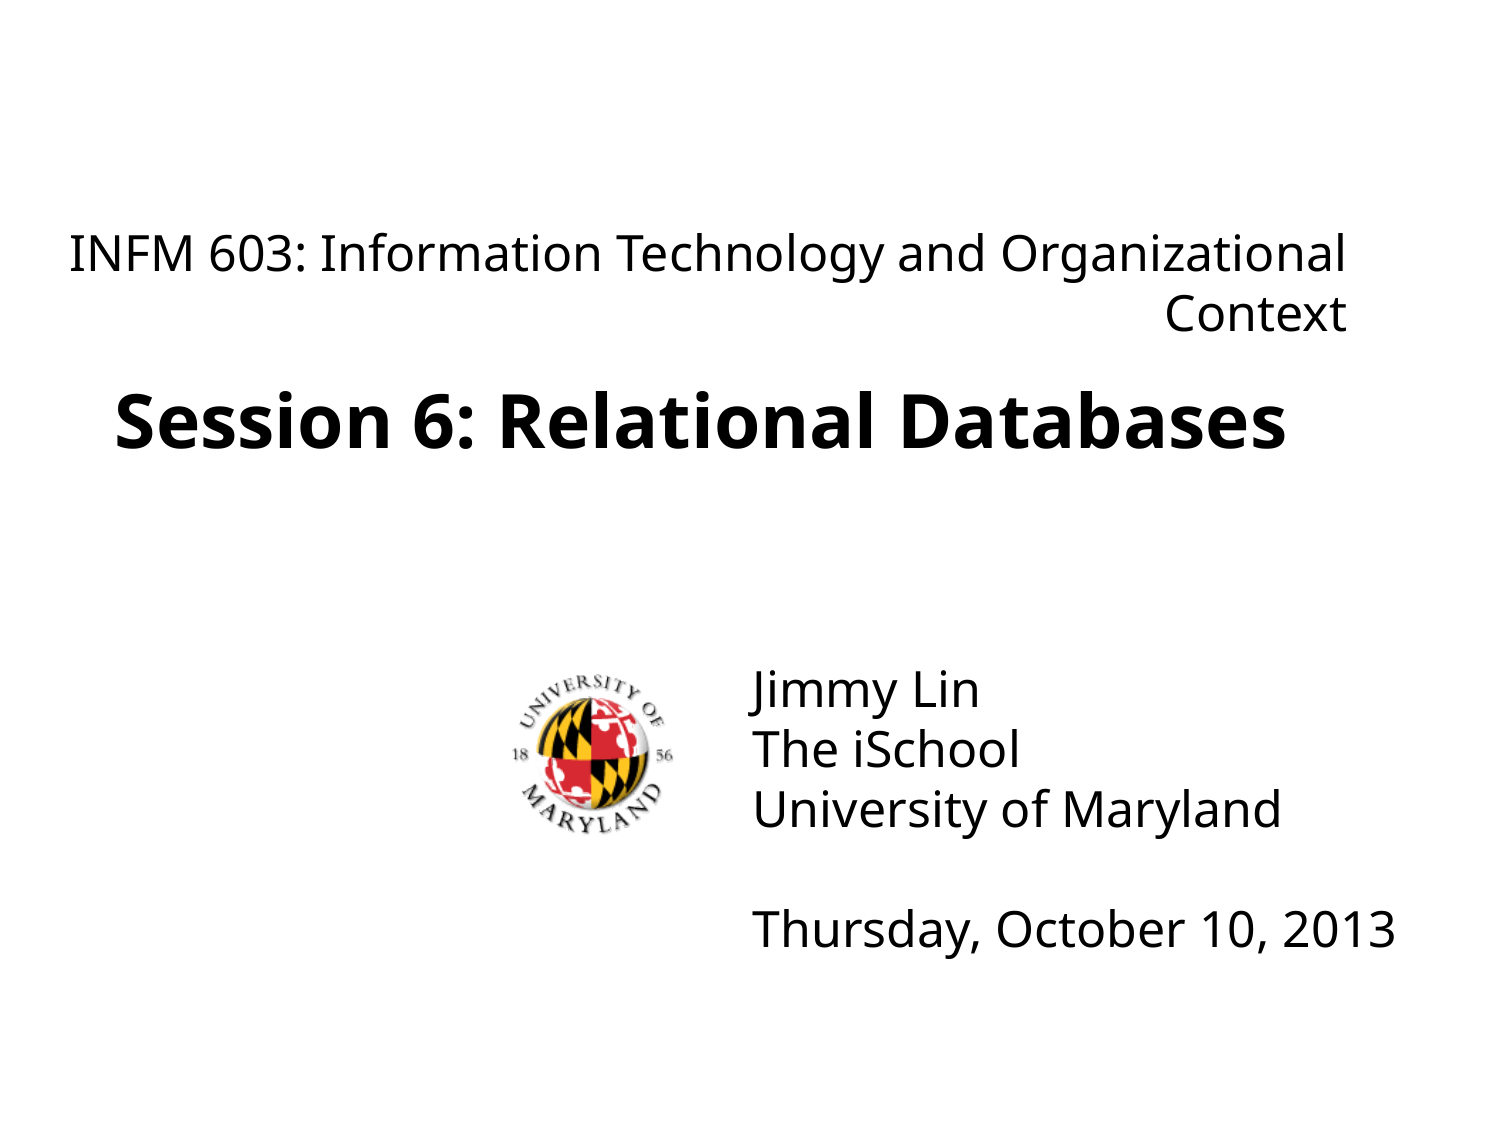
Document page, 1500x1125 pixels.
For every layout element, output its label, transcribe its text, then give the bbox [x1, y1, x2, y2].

text_box Session 6: Relational Databases [99, 274, 1463, 563]
picture [512, 674, 676, 838]
text_box Jimmy Lin The iSchool University of Maryland Thursday, October 10, 2013 [737, 650, 1463, 900]
text_box INFM 603: Information Technology and Organizational Context [37, 199, 1363, 363]
